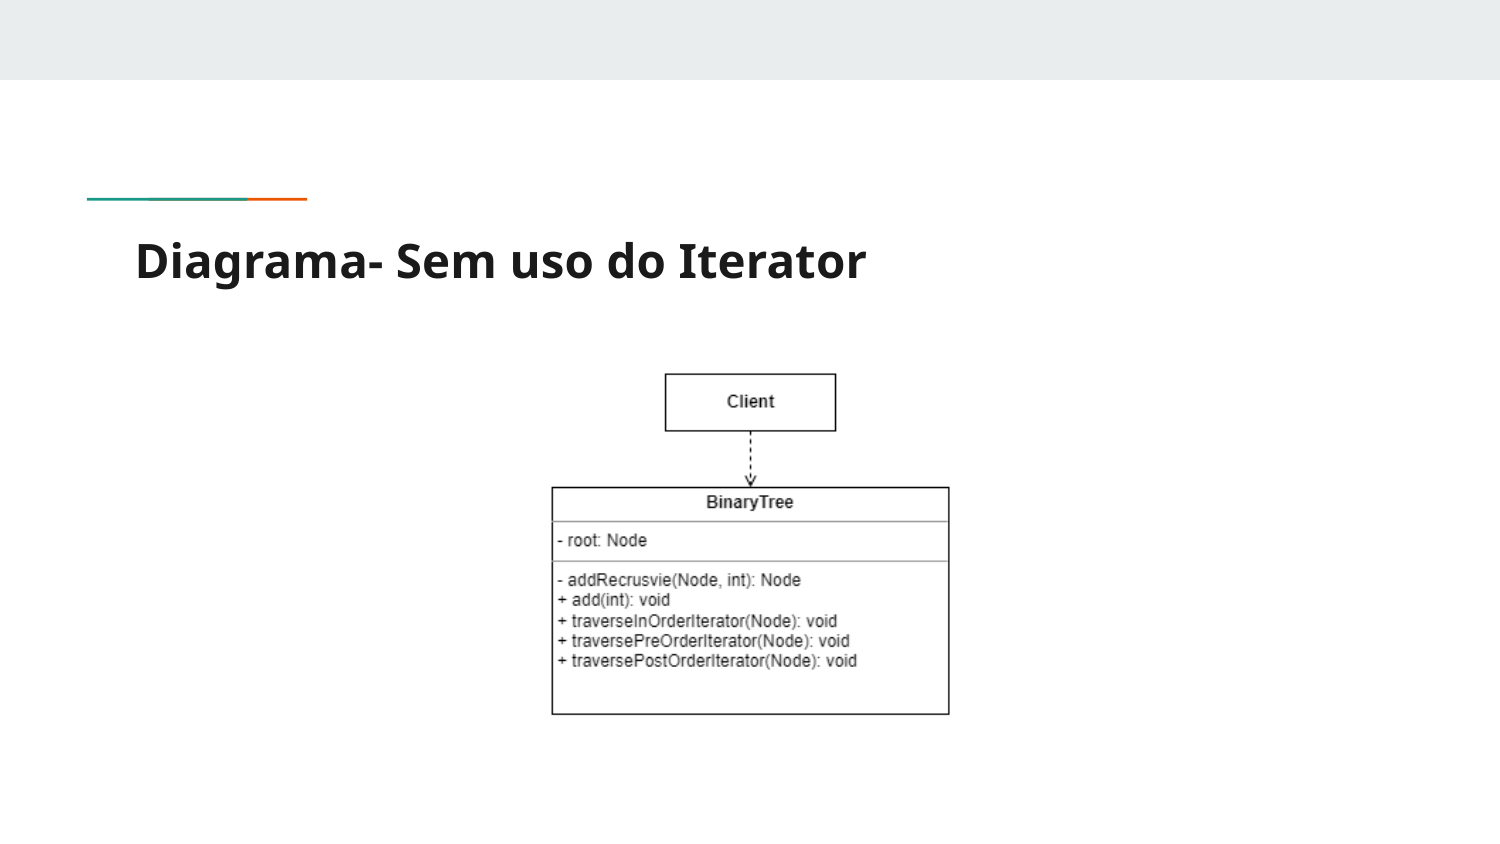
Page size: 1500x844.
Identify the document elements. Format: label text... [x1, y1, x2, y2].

picture [538, 359, 962, 728]
title Diagrama- Sem uso do Iterator [119, 216, 1381, 305]
